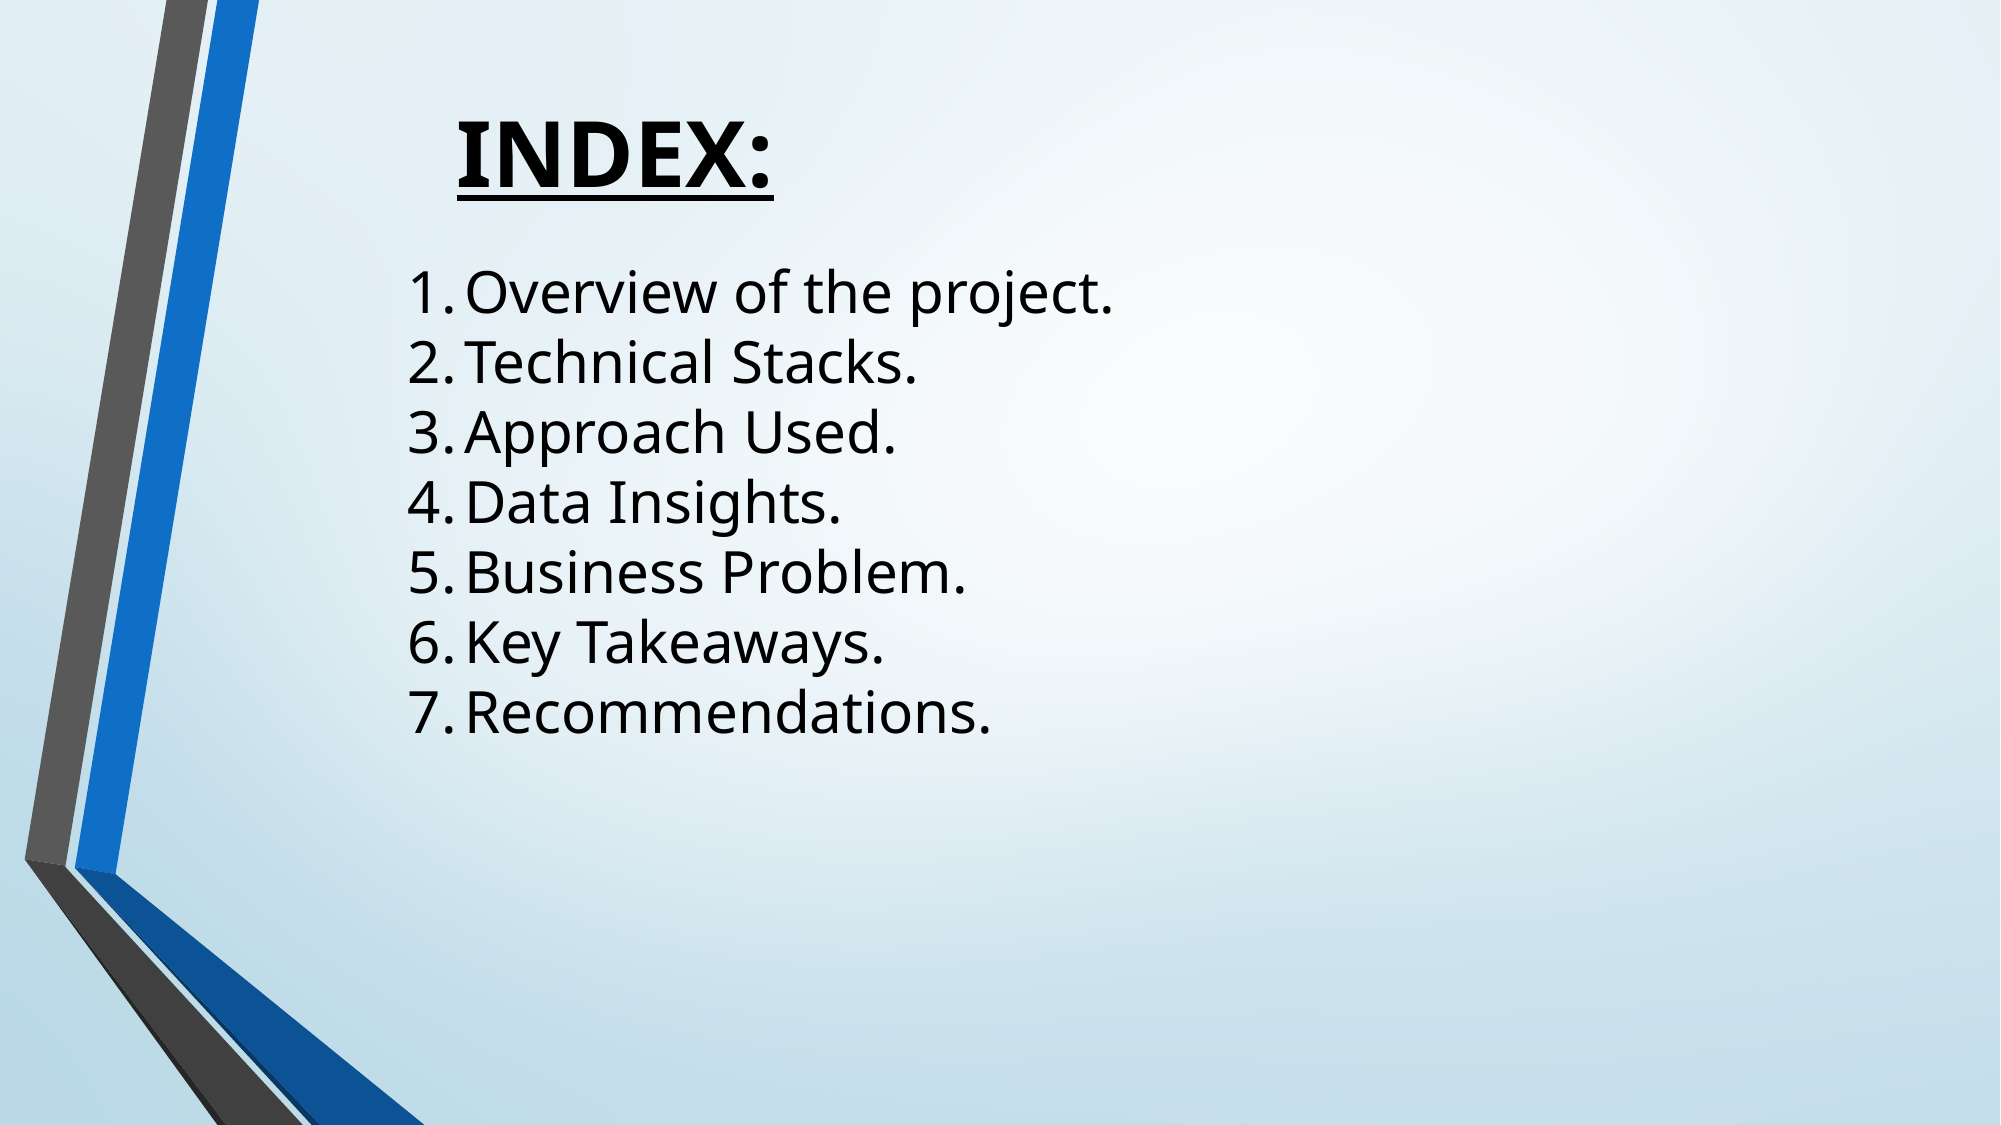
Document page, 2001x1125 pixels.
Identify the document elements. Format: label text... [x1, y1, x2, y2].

text_box Overview of the project. Technical Stacks. Approach Used. Data Insights. Business Problem. Key Takeaways. Recommendations. [393, 247, 1413, 958]
text_box INDEX: [441, 88, 1364, 247]
